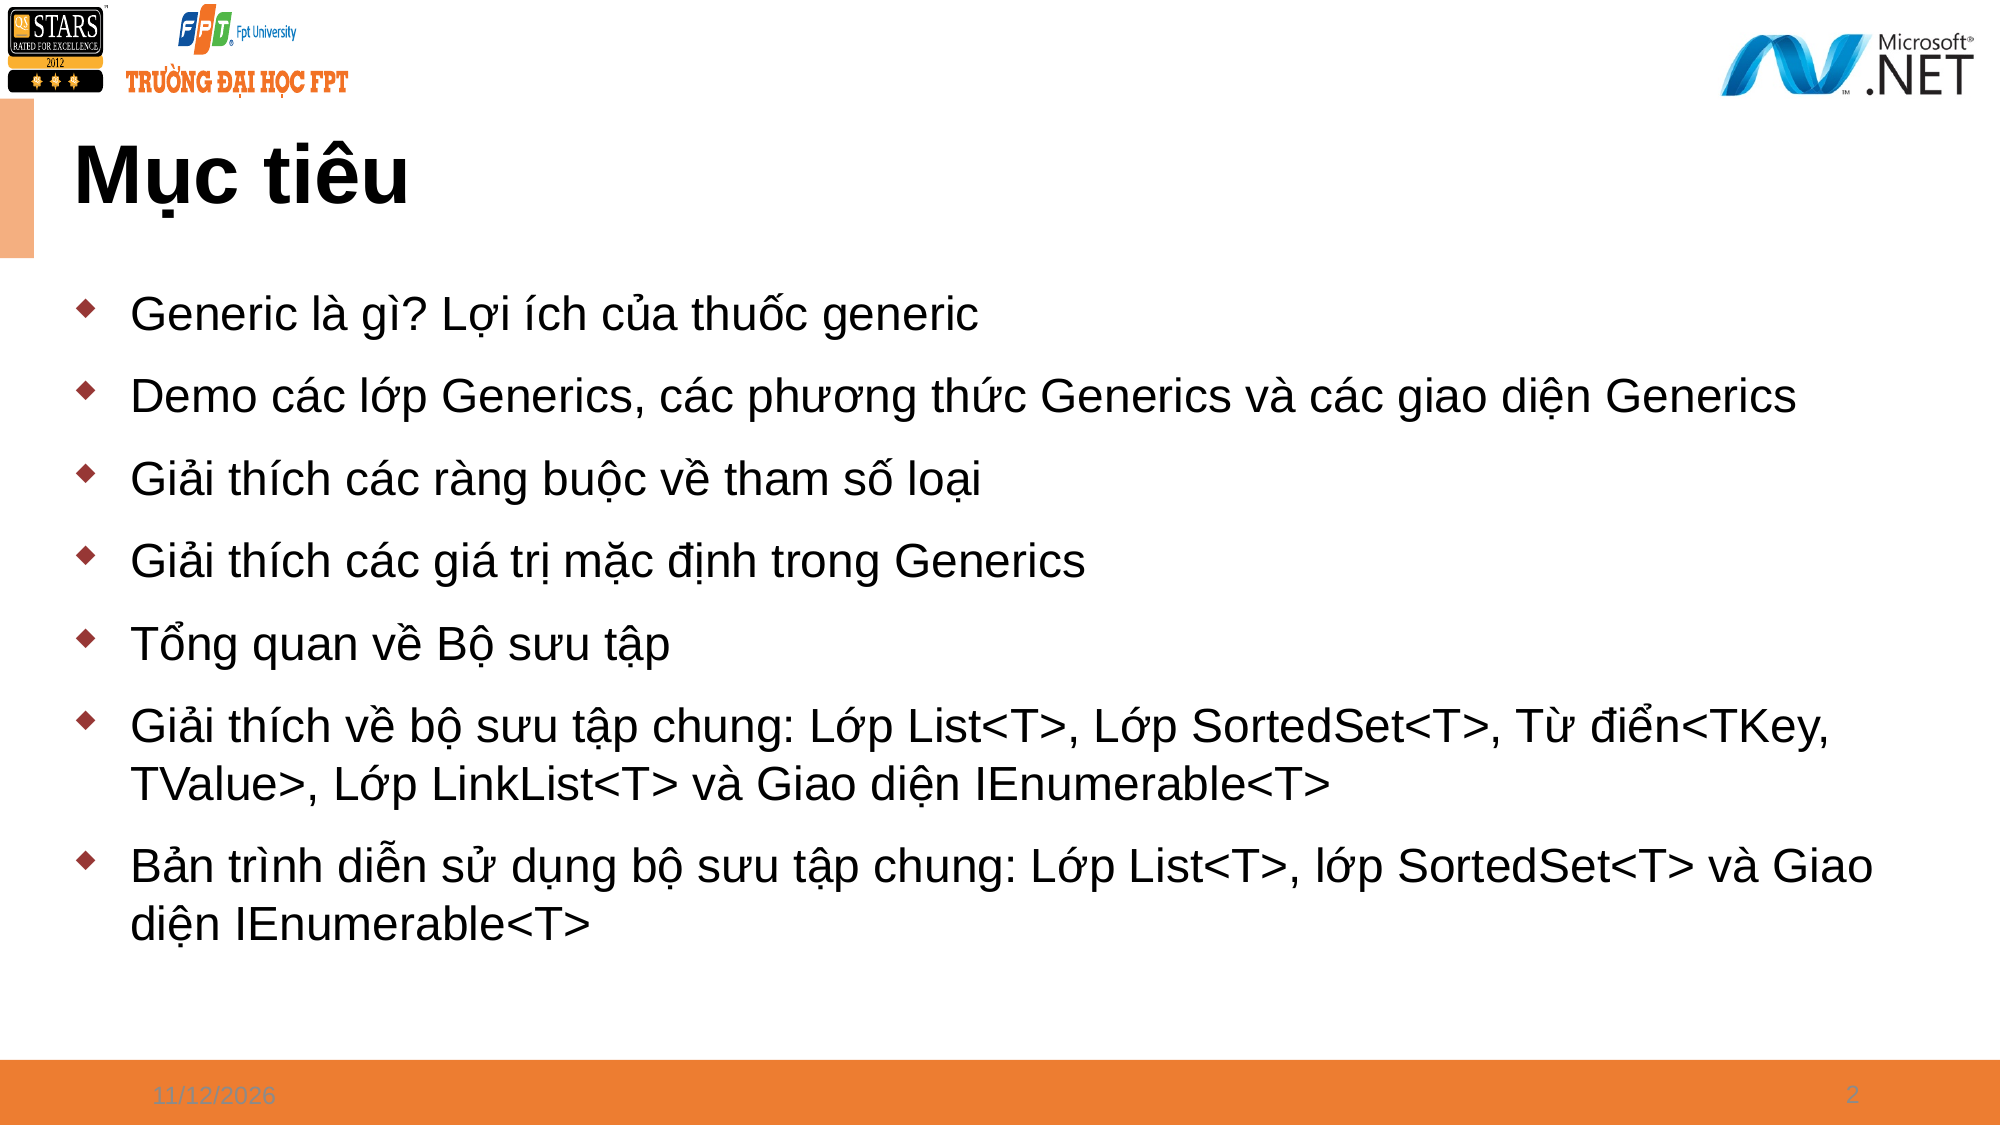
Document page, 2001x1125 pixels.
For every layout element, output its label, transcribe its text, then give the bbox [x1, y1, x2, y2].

slide_number 2 [1424, 1063, 1875, 1123]
title Mục tiêu [58, 114, 1832, 238]
picture [1685, 0, 2001, 129]
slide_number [137, 1064, 588, 1124]
list Generic là gì? Lợi ích của thuốc generic Demo các lớp Generics, các phương thức Generics và các giao diện Generics Giải thích các ràng buộc về tham số loại Giải thích các giá trị mặc định trong Generics Tổng quan về Bộ sưu tập Giải thích về bộ sưu tập chung: Lớp List<T>, Lớp SortedSet<T>, Từ điển<TKey, TValue>, Lớp LinkList<T> và Giao diện IEnumerable<T> Bản trình diễn sử dụng bộ sưu tập chung: Lớp List<T>, lớp SortedSet<T> và Giao diện IEnumerable<T> [58, 274, 1976, 1011]
